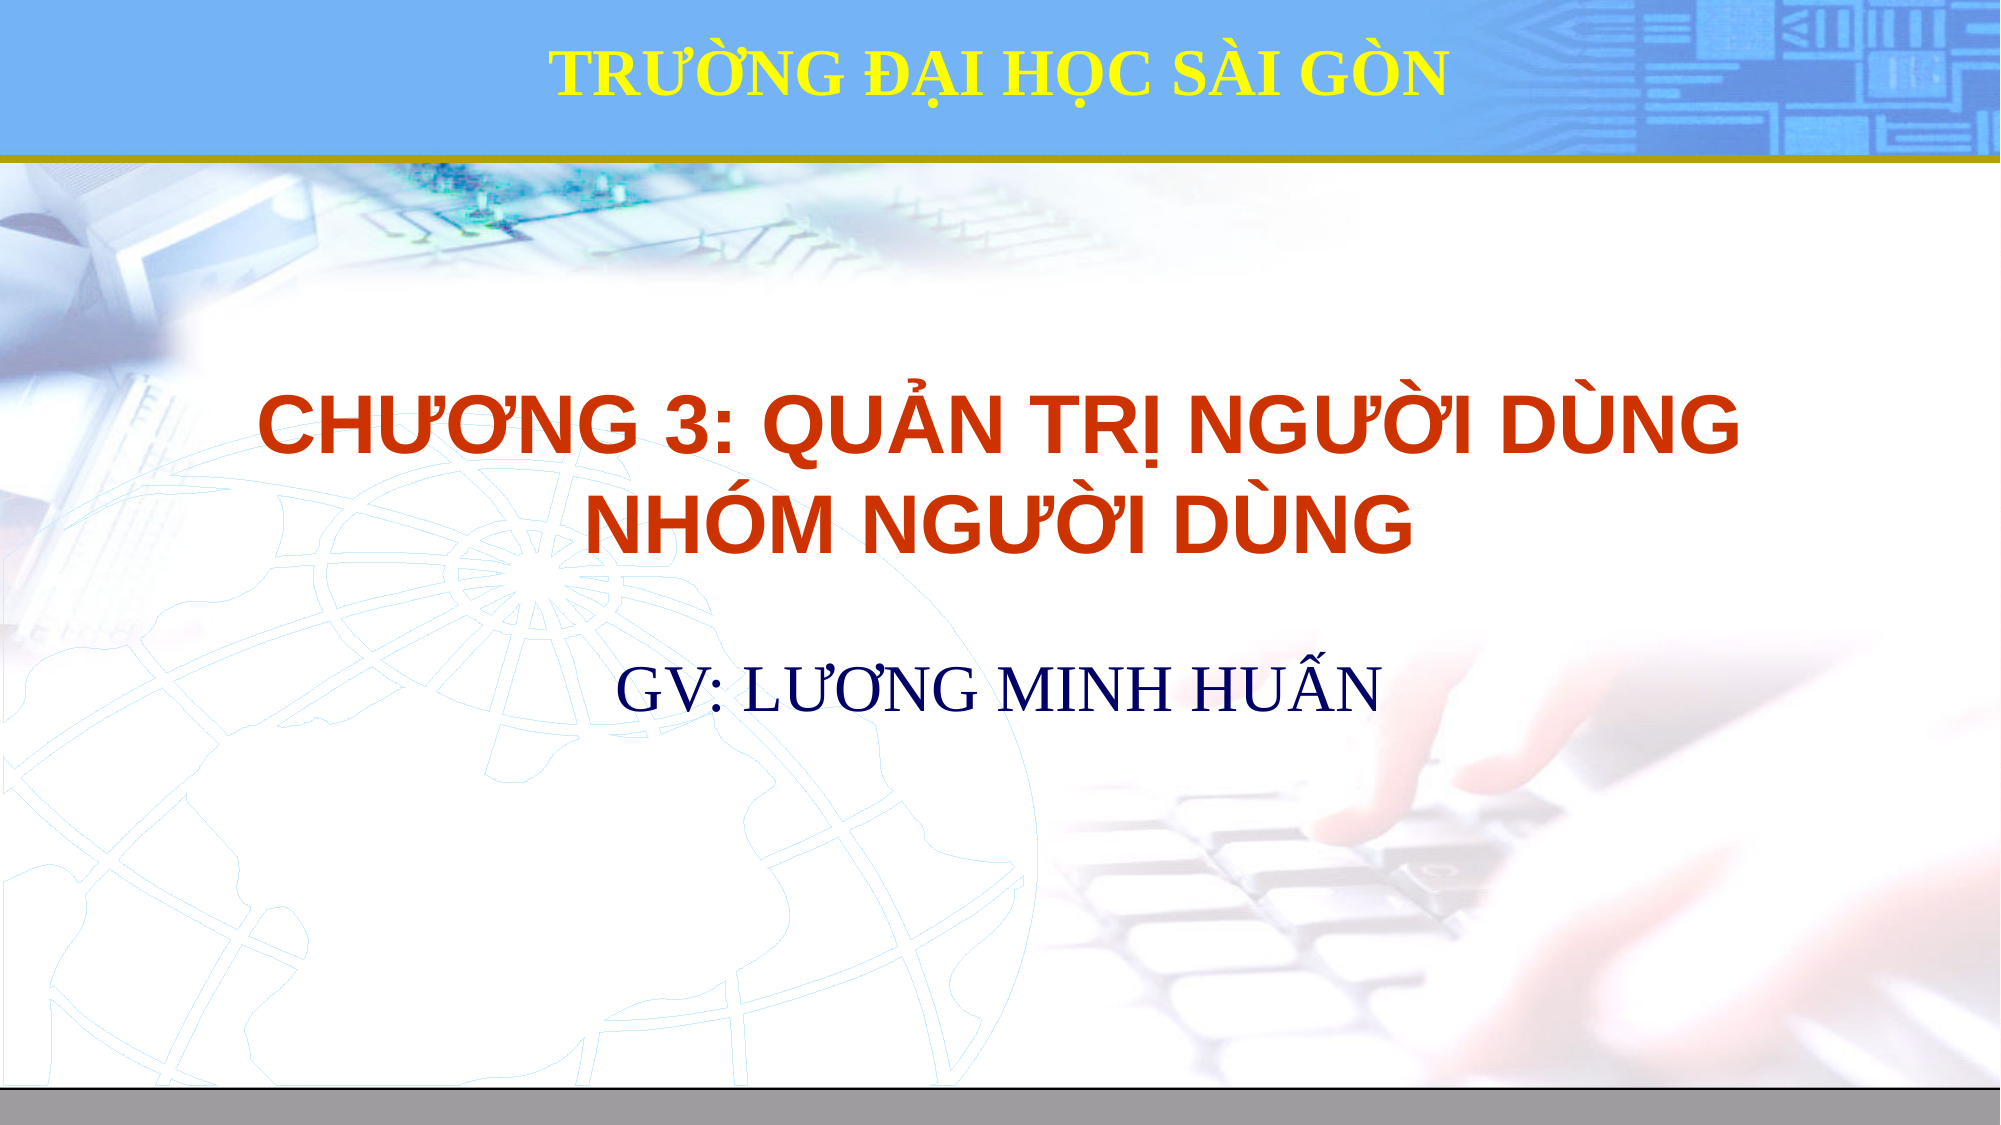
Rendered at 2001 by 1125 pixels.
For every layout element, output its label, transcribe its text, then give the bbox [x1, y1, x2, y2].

title CHƯƠNG 3: QUẢN TRỊ NGƯỜI DÙNG NHÓM NGƯỜI DÙNG [150, 349, 1850, 591]
subtitle GV: LƯƠNG MINH HUẤN [300, 637, 1700, 925]
picture [0, 0, 2001, 1125]
